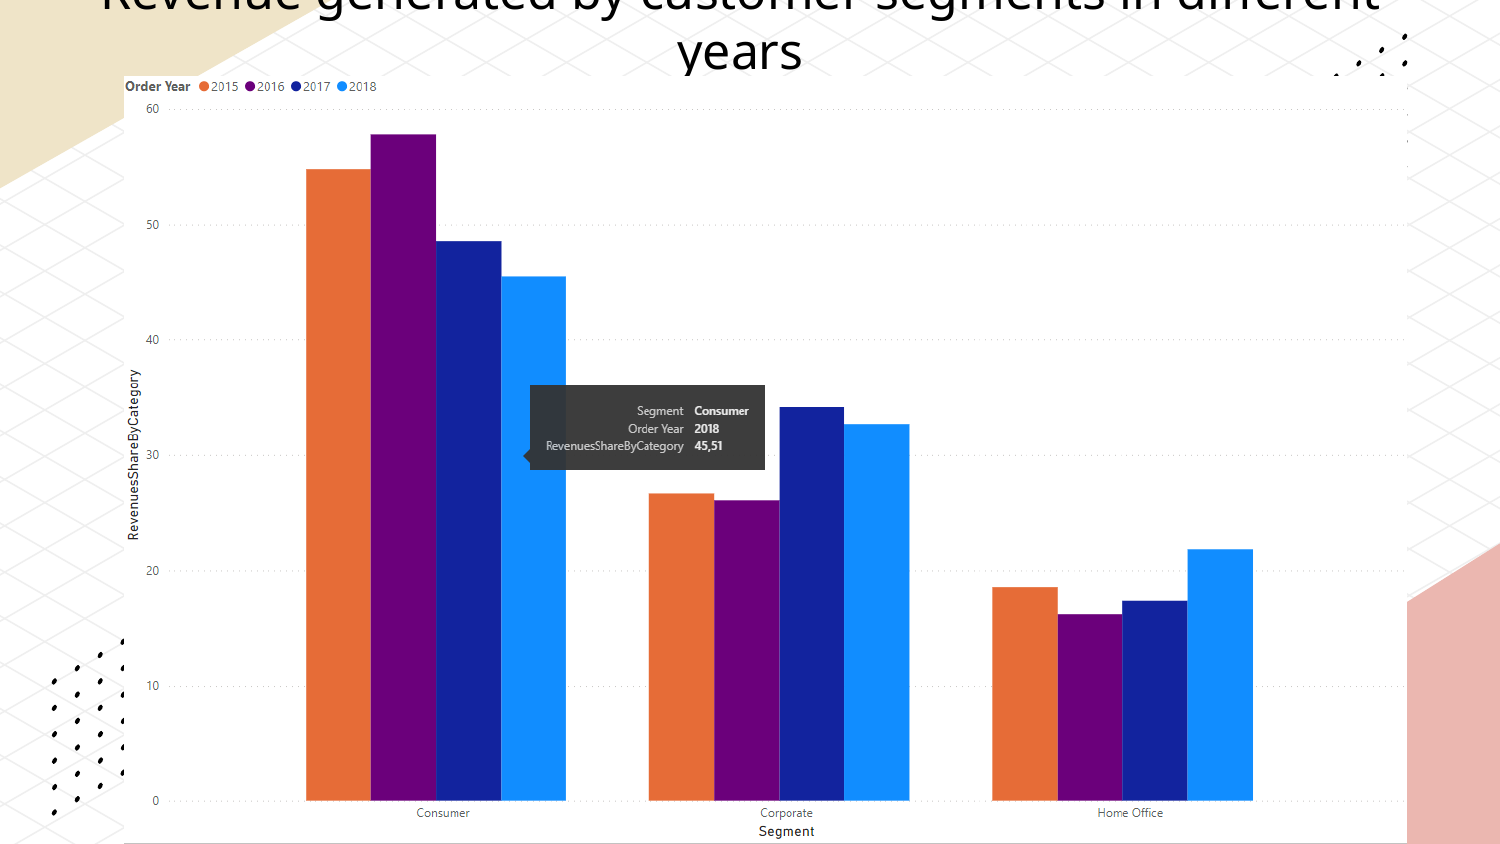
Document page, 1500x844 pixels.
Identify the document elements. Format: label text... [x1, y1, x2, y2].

title Revenue generated by customer segments in different years [16, 0, 1465, 68]
picture [123, 76, 1408, 844]
